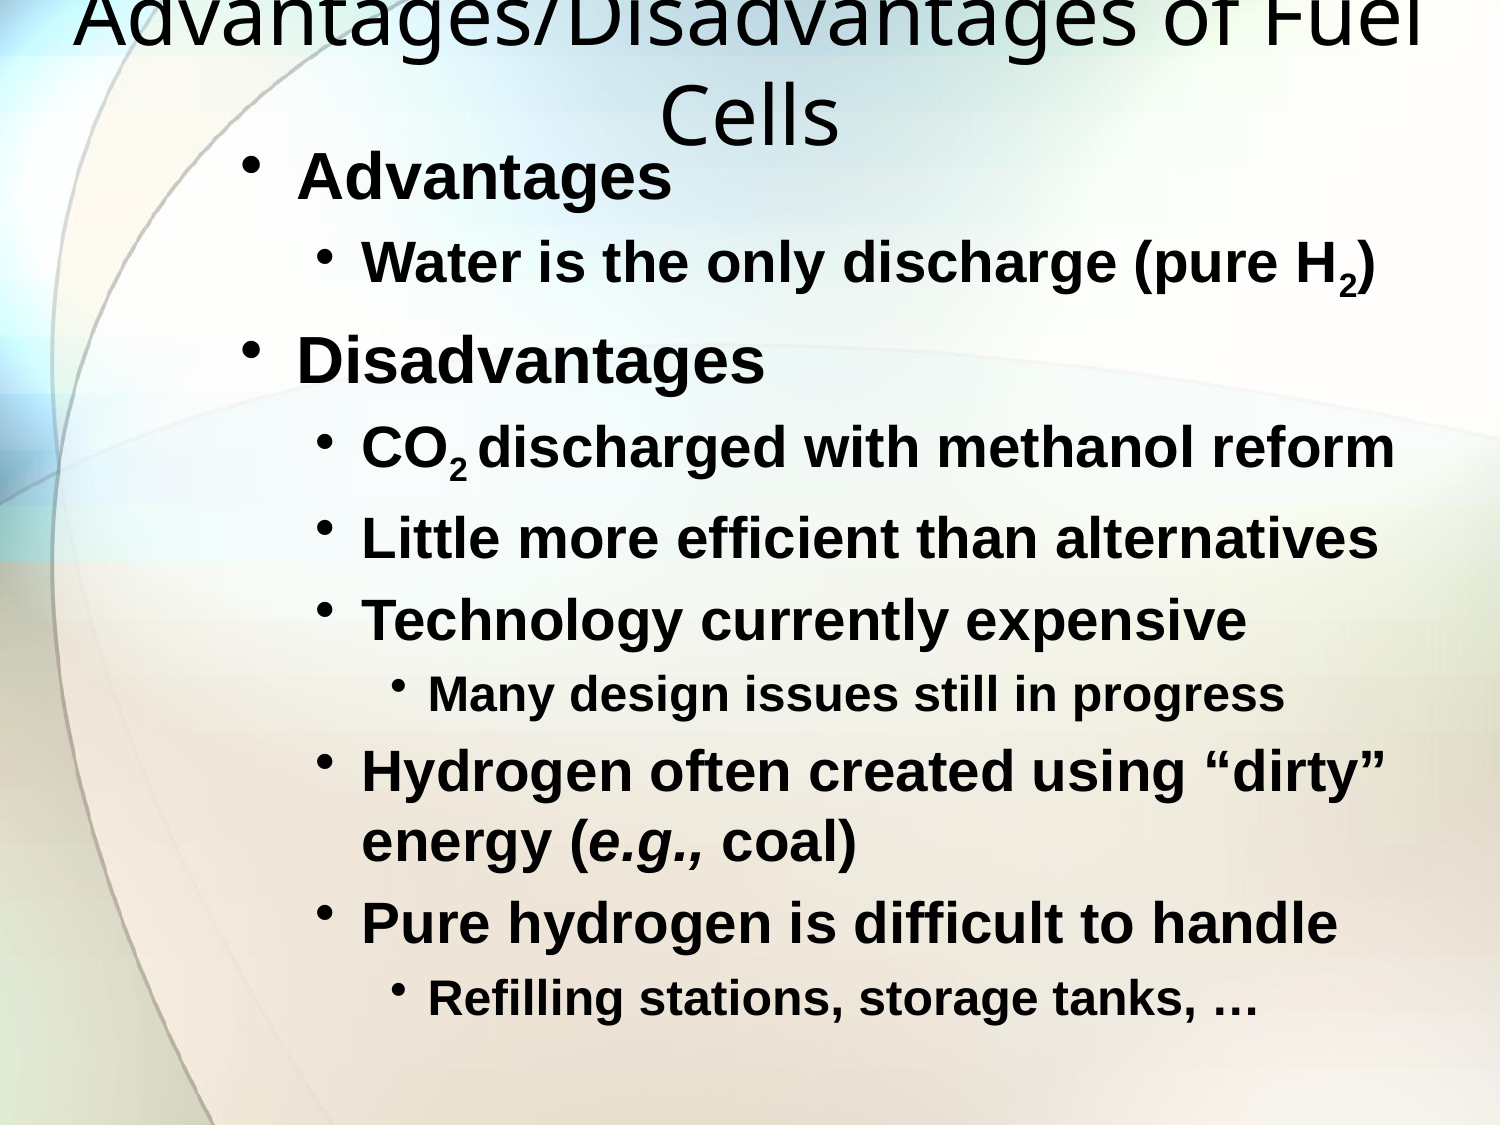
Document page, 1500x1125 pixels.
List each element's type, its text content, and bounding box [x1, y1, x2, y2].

title Advantages/Disadvantages of Fuel Cells [0, 0, 1500, 126]
picture [0, 126, 1500, 1125]
list Advantages Water is the only discharge (pure H2) Disadvantages CO2 discharged with methanol reform Little more efficient than alternatives Technology currently expensive Many design issues still in progress Hydrogen often created using “dirty” energy (e.g., coal) Pure hydrogen is difficult to handle Refilling stations, storage tanks, … [224, 124, 1500, 1063]
